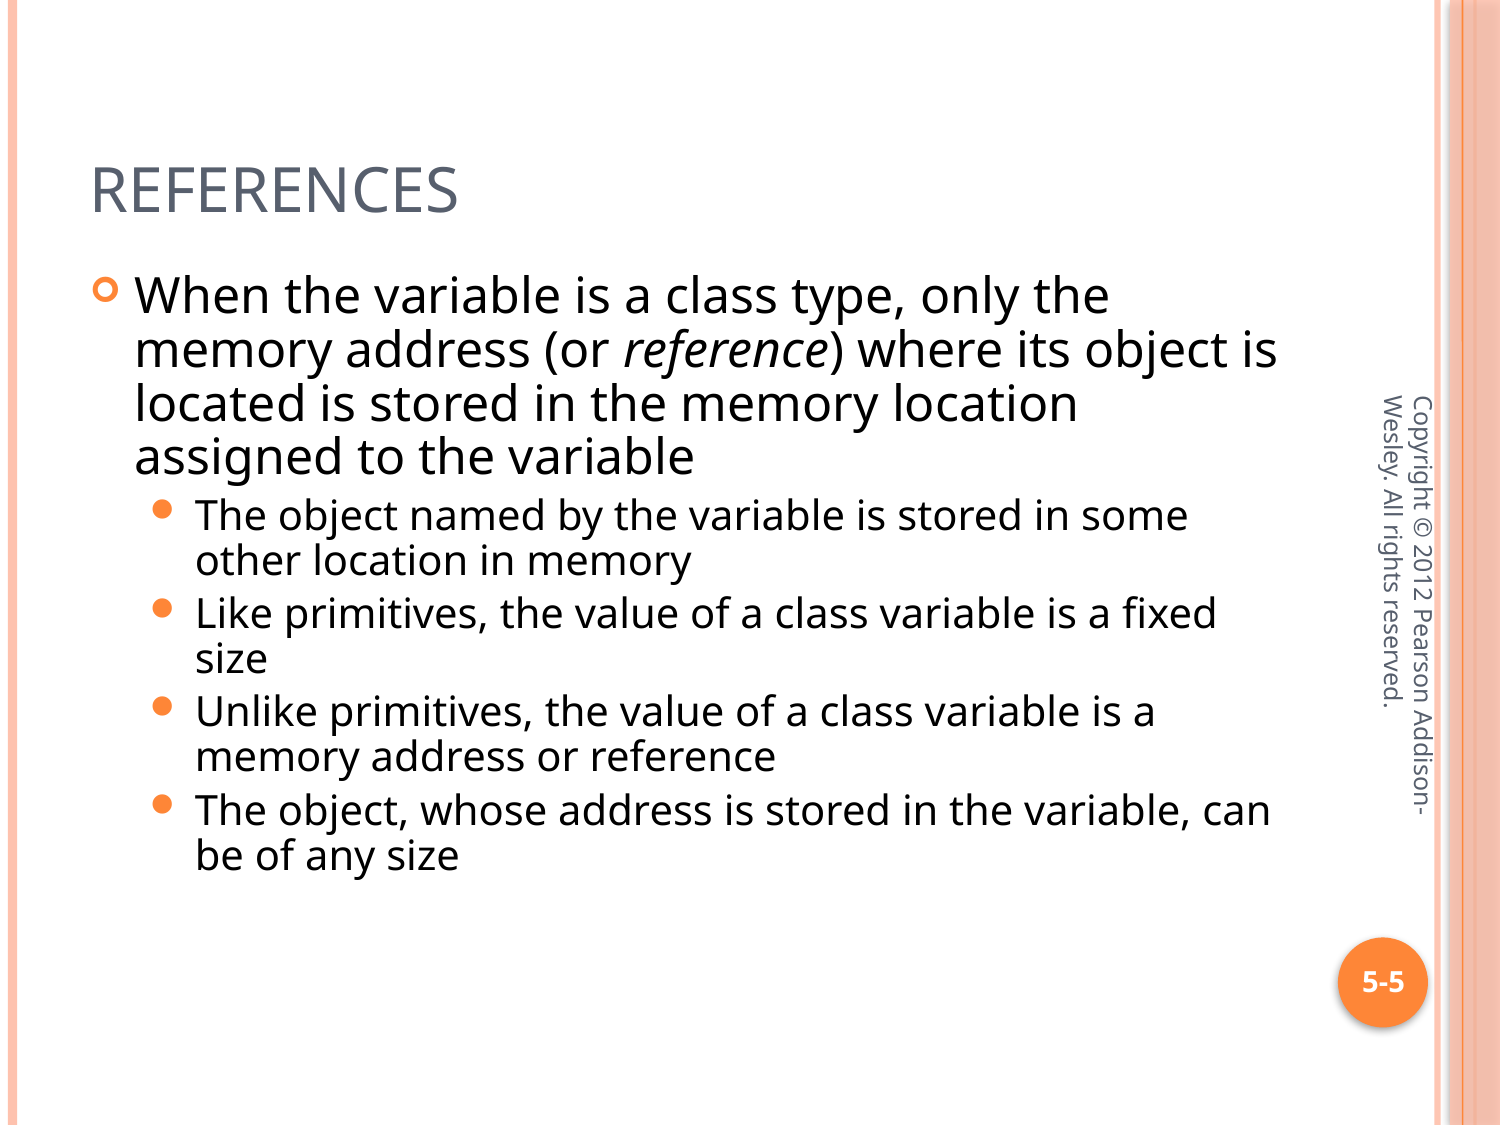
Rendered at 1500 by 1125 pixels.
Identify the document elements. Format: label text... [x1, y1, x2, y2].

footer Copyright © 2012 Pearson Addison-Wesley. All rights reserved. [1379, 380, 1440, 906]
slide_number 5-5 [1333, 940, 1434, 1027]
list When the variable is a class type, only the memory address (or reference) where its object is located is stored in the memory location assigned to the variable The object named by the variable is stored in some other location in memory Like primitives, the value of a class variable is a fixed size Unlike primitives, the value of a class variable is a memory address or reference The object, whose address is stored in the variable, can be of any size [75, 262, 1300, 1062]
title References [75, 45, 1300, 233]
